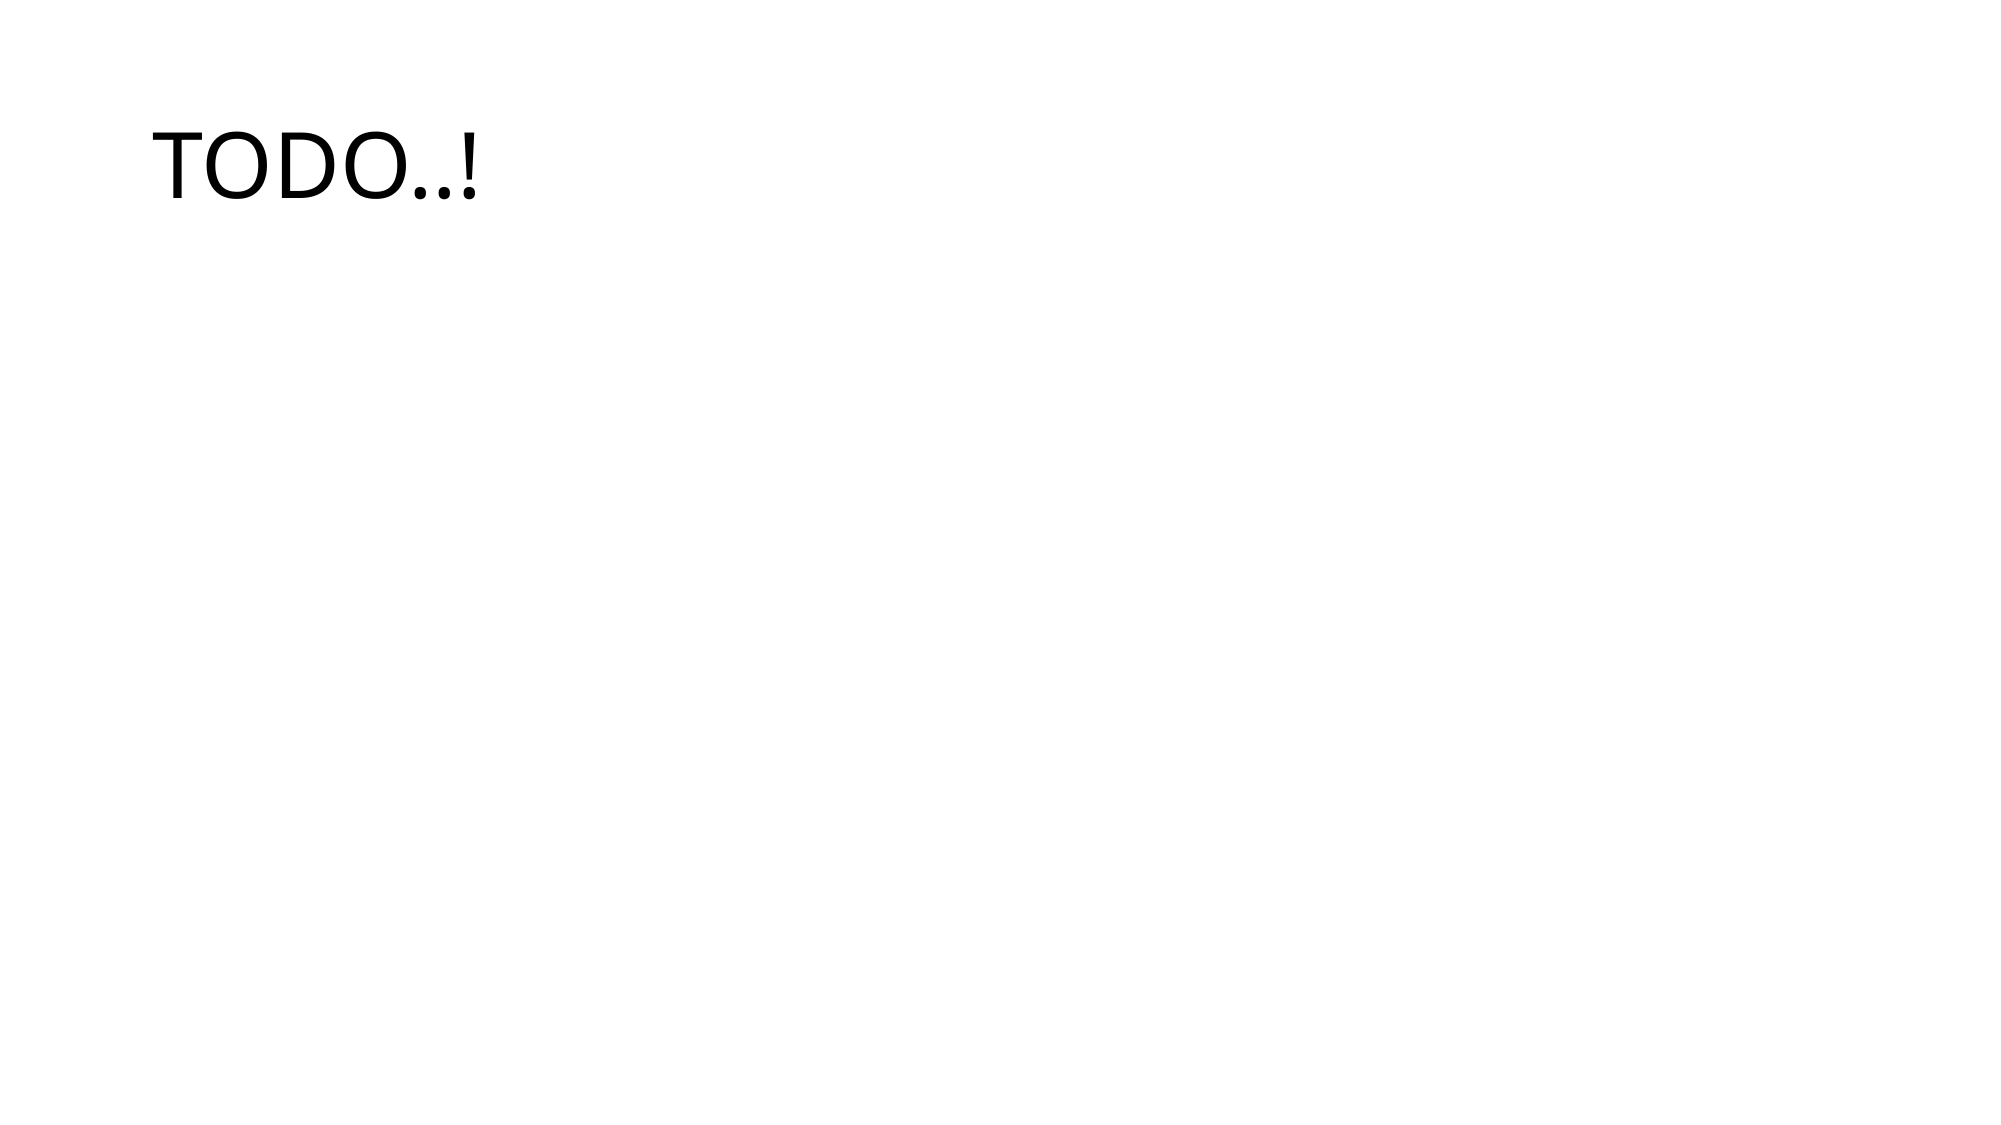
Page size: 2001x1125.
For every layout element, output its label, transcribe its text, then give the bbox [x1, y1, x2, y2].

title TODO..! [137, 59, 1863, 278]
